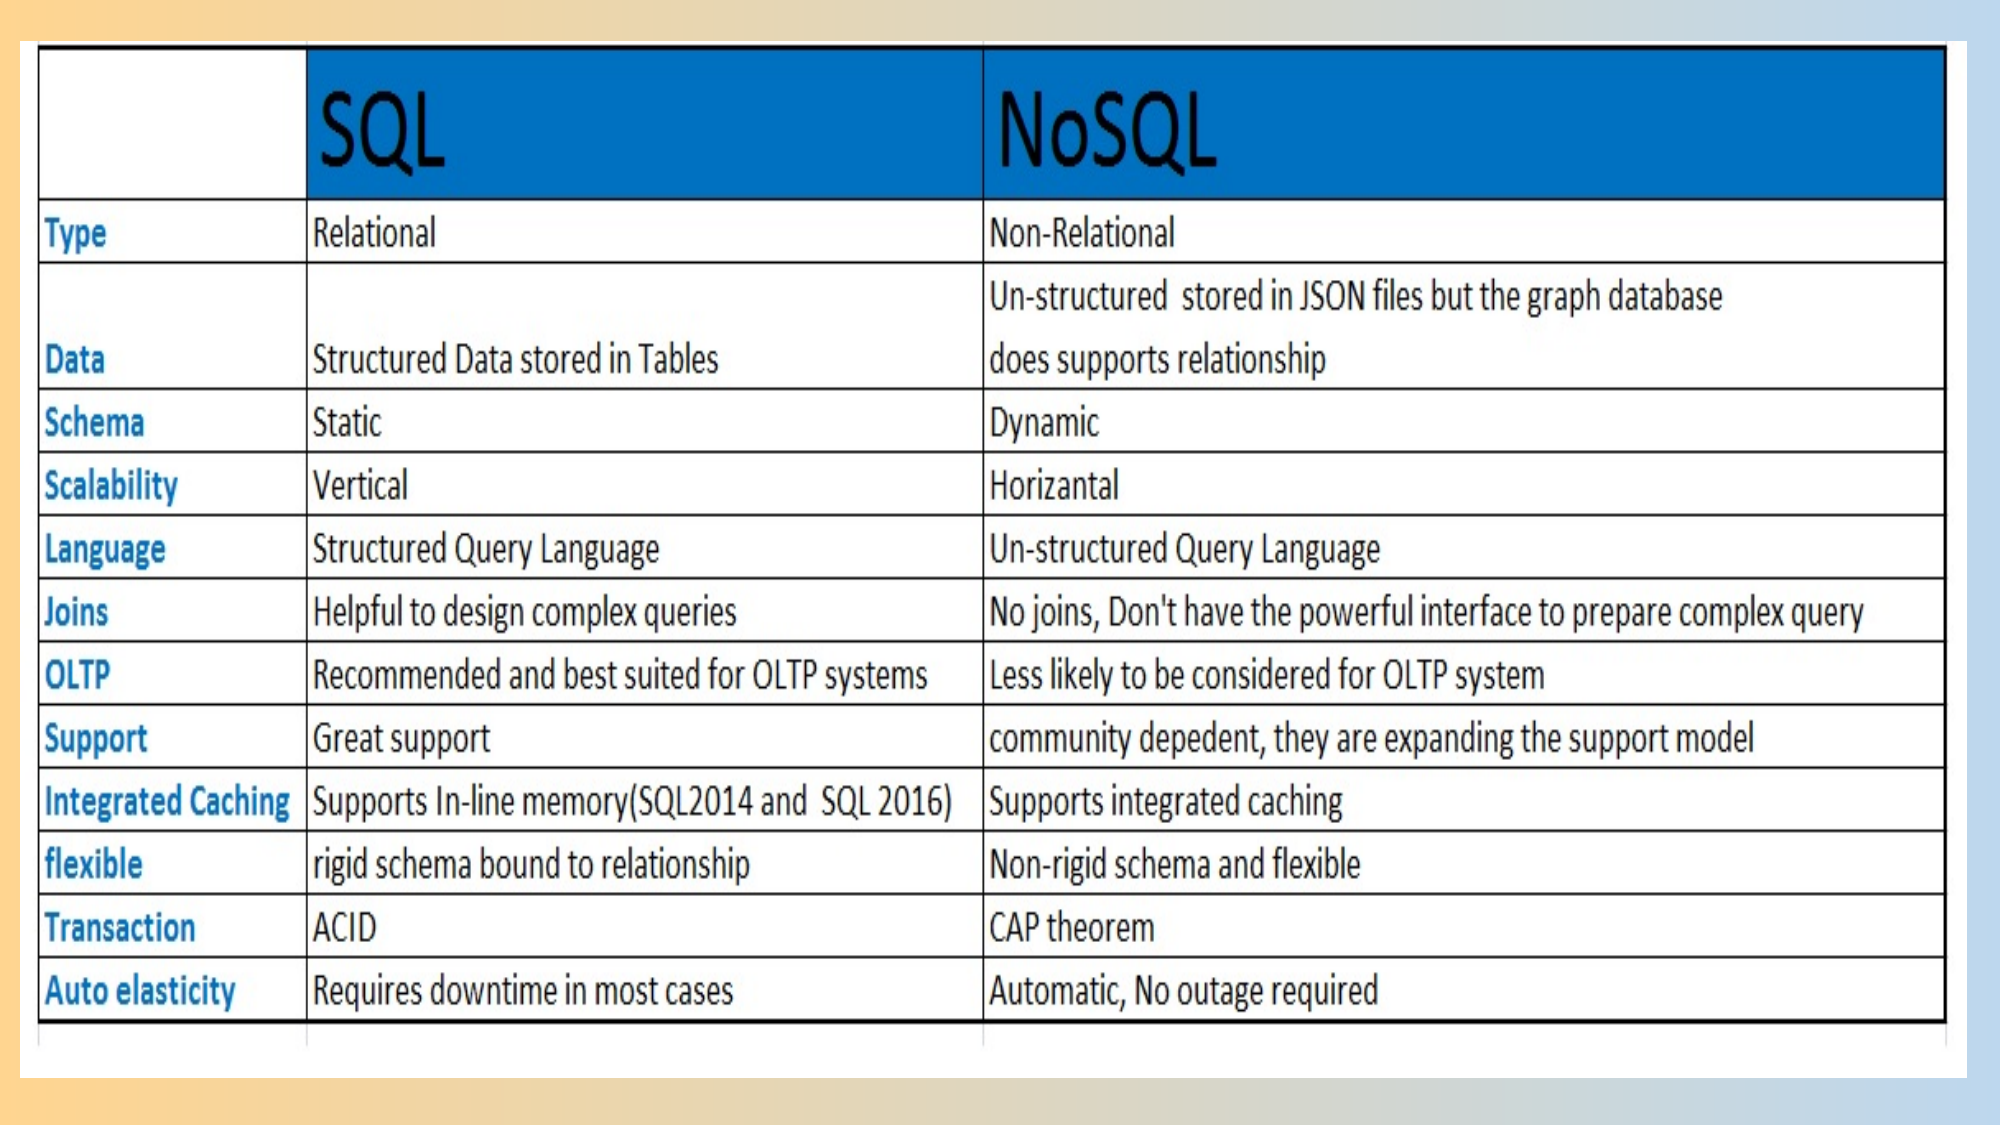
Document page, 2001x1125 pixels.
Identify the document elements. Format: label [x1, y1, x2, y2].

list [20, 41, 1967, 1078]
